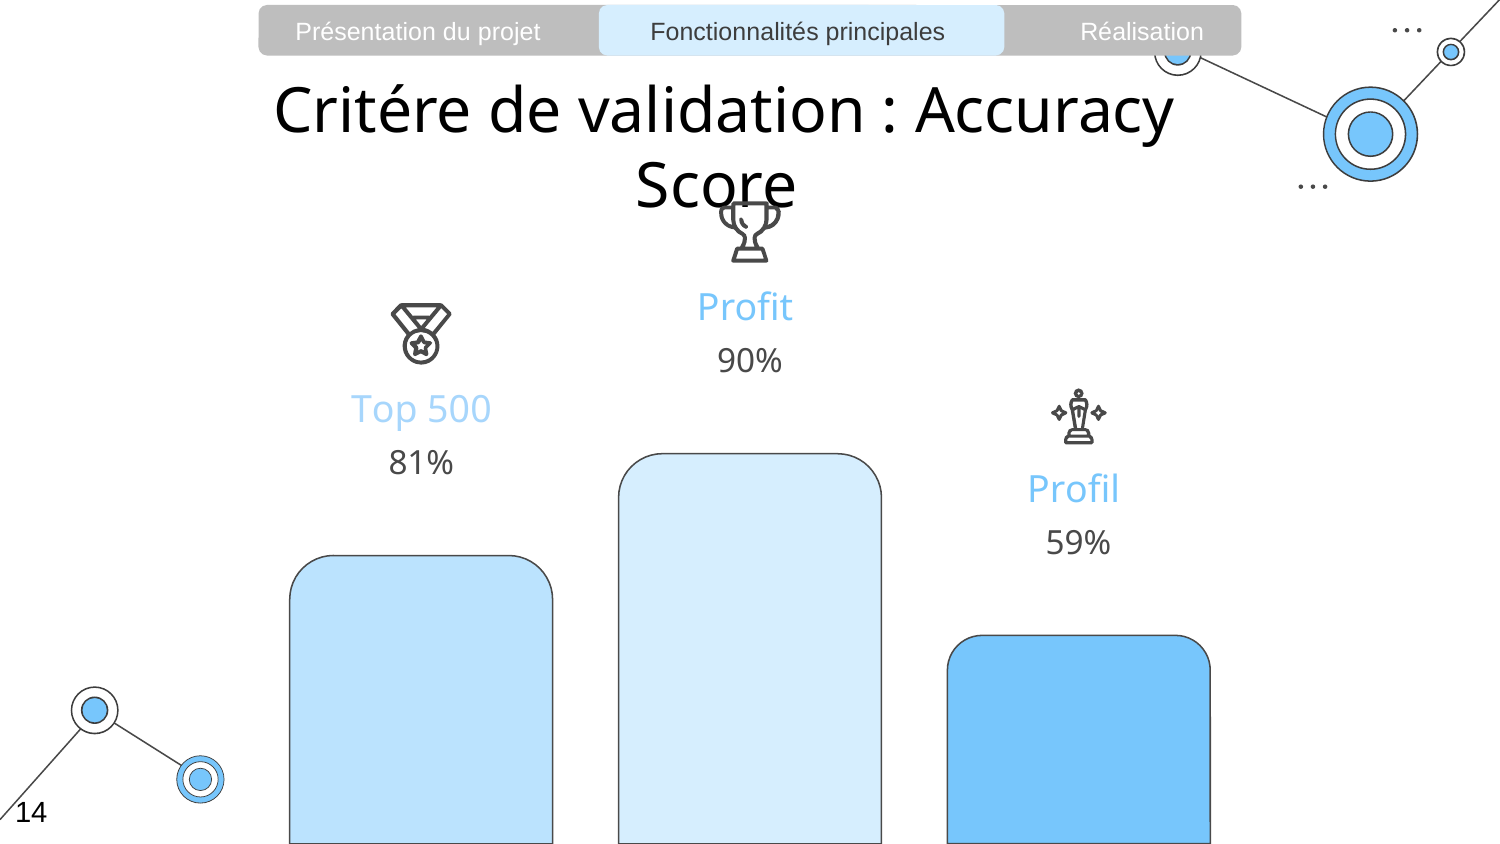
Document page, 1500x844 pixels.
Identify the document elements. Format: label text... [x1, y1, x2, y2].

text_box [1050, 388, 1108, 445]
subtitle 59% [911, 516, 1246, 607]
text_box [258, 4, 1242, 56]
title Critére de validation : Accuracy Score [233, 55, 1216, 150]
subtitle Profil [911, 449, 1246, 516]
subtitle 90% [596, 324, 903, 426]
text_box [947, 635, 1211, 844]
text_box [289, 555, 553, 844]
subtitle 81% [268, 426, 575, 527]
subtitle Top 500 [268, 370, 575, 426]
text_box 14 [0, 785, 63, 836]
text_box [390, 302, 453, 365]
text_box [718, 201, 781, 263]
subtitle Profit [596, 268, 903, 324]
text_box [618, 453, 882, 844]
